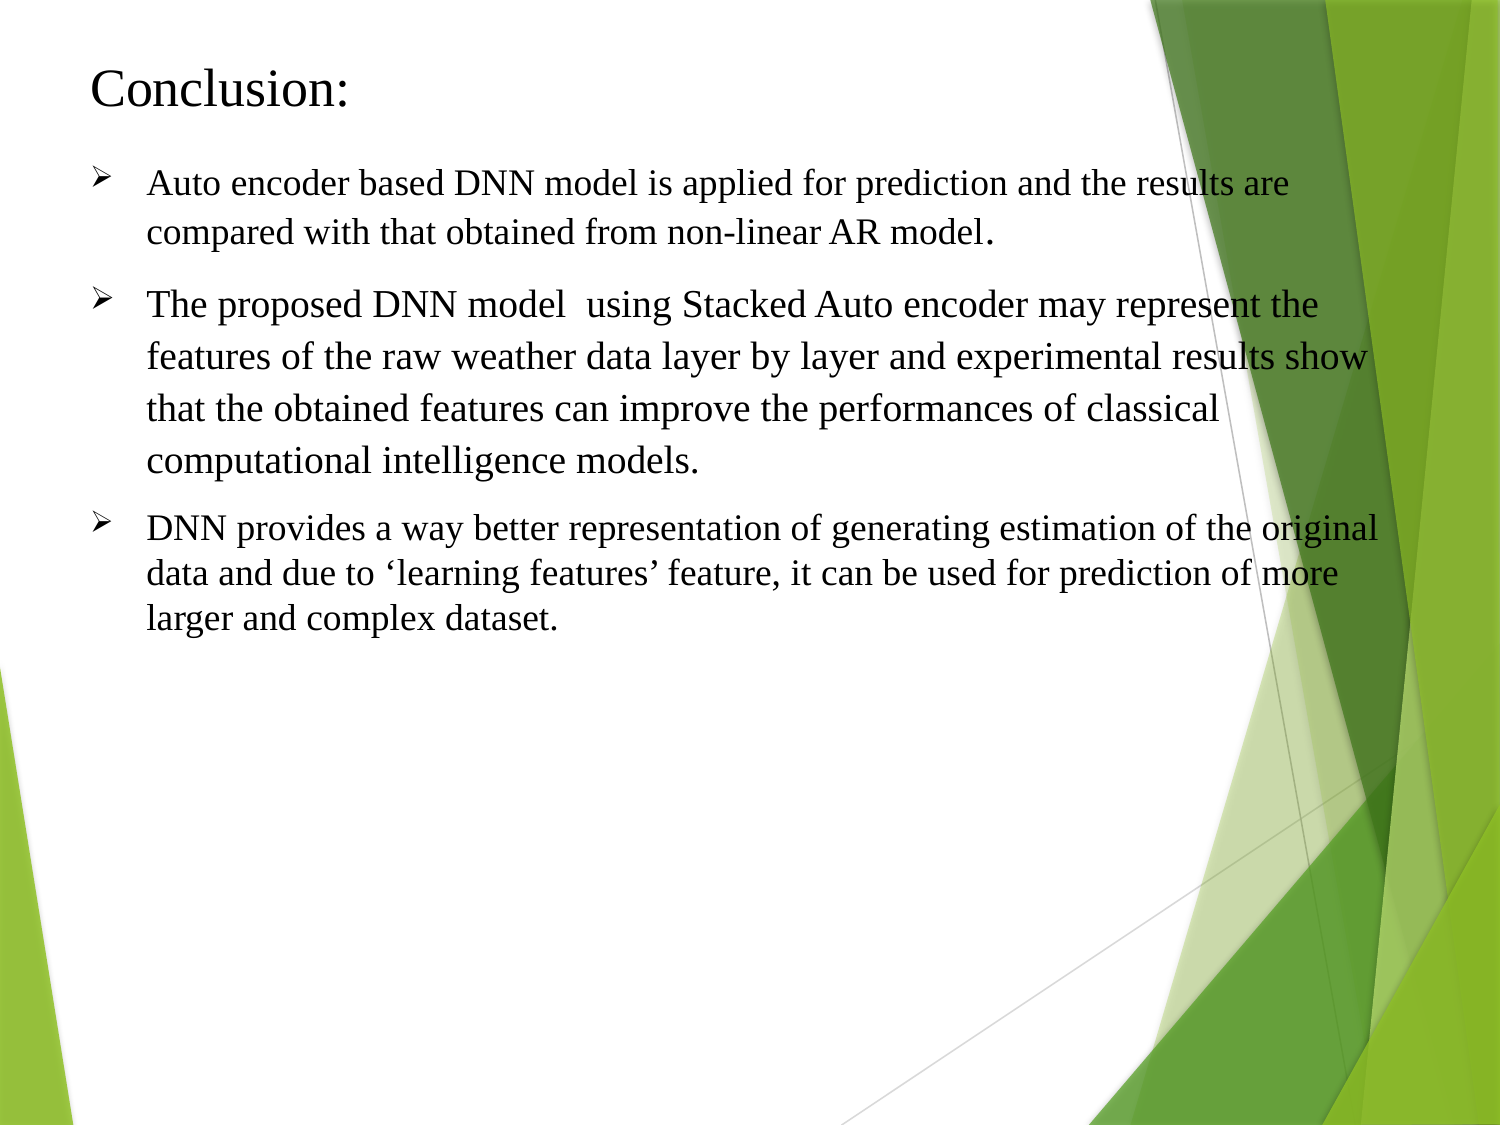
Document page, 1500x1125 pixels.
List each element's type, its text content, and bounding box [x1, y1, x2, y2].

list Auto encoder based DNN model is applied for prediction and the results are compared with that obtained from non-linear AR model. The proposed DNN model using Stacked Auto encoder may represent the features of the raw weather data layer by layer and experimental results show that the obtained features can improve the performances of classical computational intelligence models. DNN provides a way better representation of generating estimation of the original data and due to ‘learning features’ feature, it can be used for prediction of more larger and complex dataset. [75, 149, 1425, 893]
title Conclusion: [75, 45, 1425, 125]
